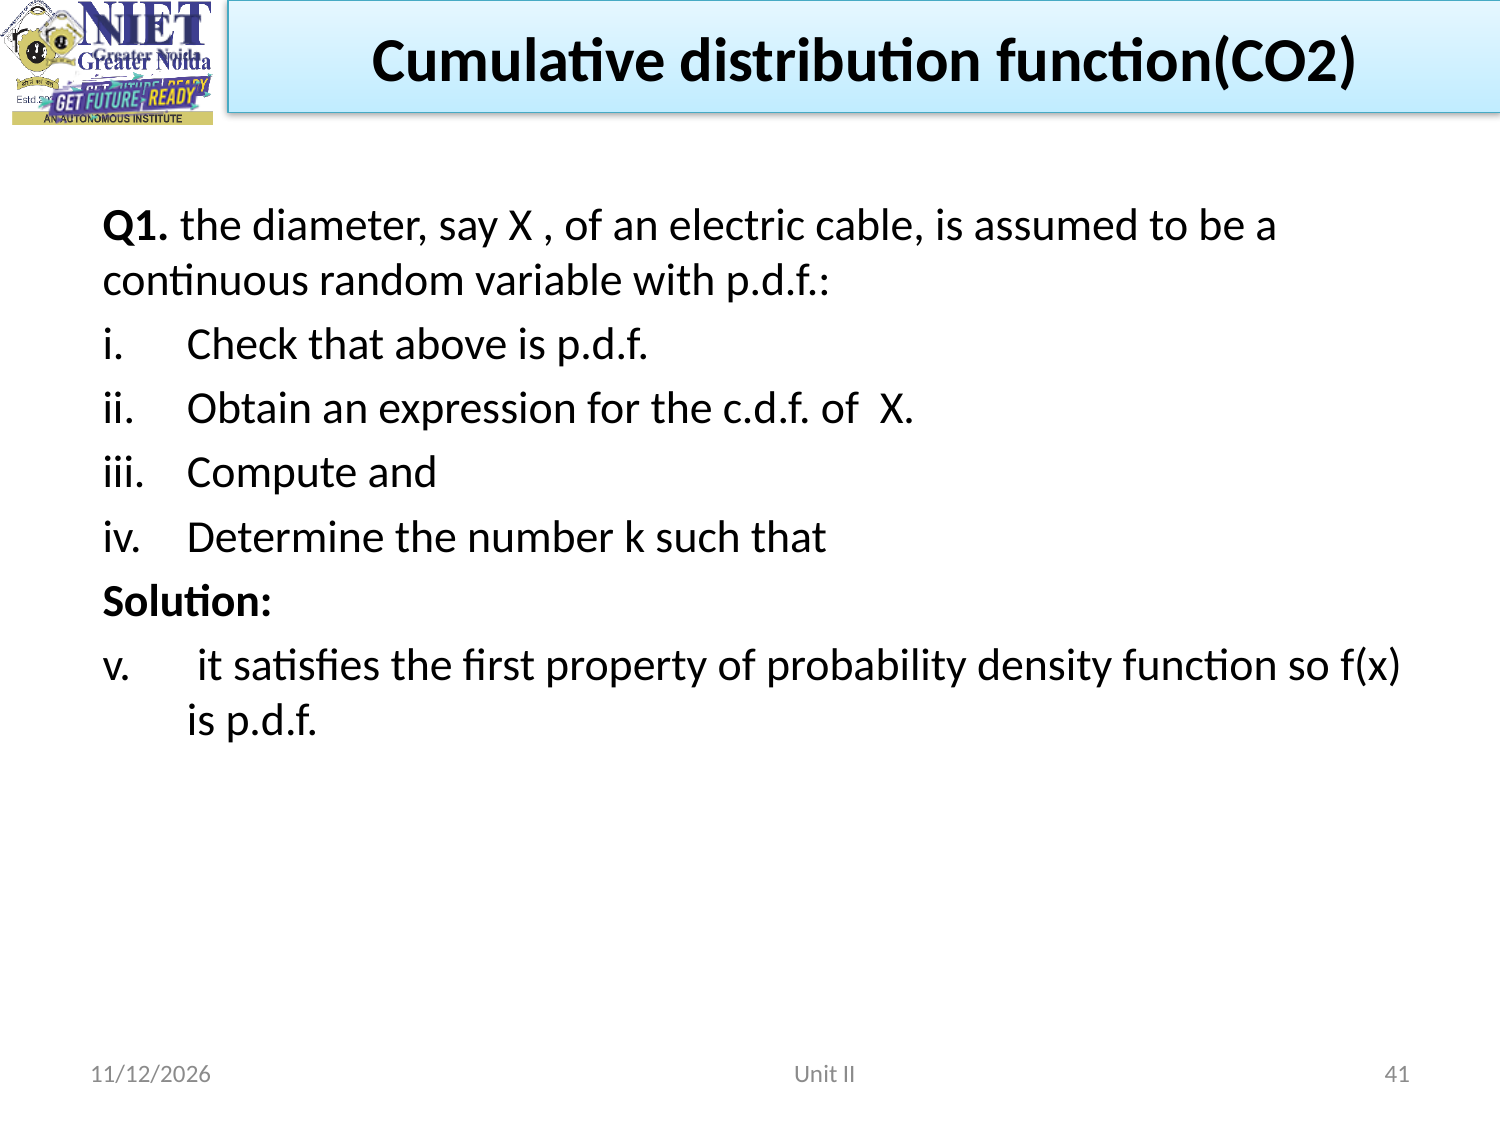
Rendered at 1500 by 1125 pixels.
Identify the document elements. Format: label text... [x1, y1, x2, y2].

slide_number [75, 1042, 412, 1103]
footer Unit II [412, 1042, 1074, 1103]
slide_number 41 [1074, 1042, 1425, 1103]
picture [0, 0, 238, 135]
text_box Cumulative distribution function(CO2) [238, 0, 1500, 113]
